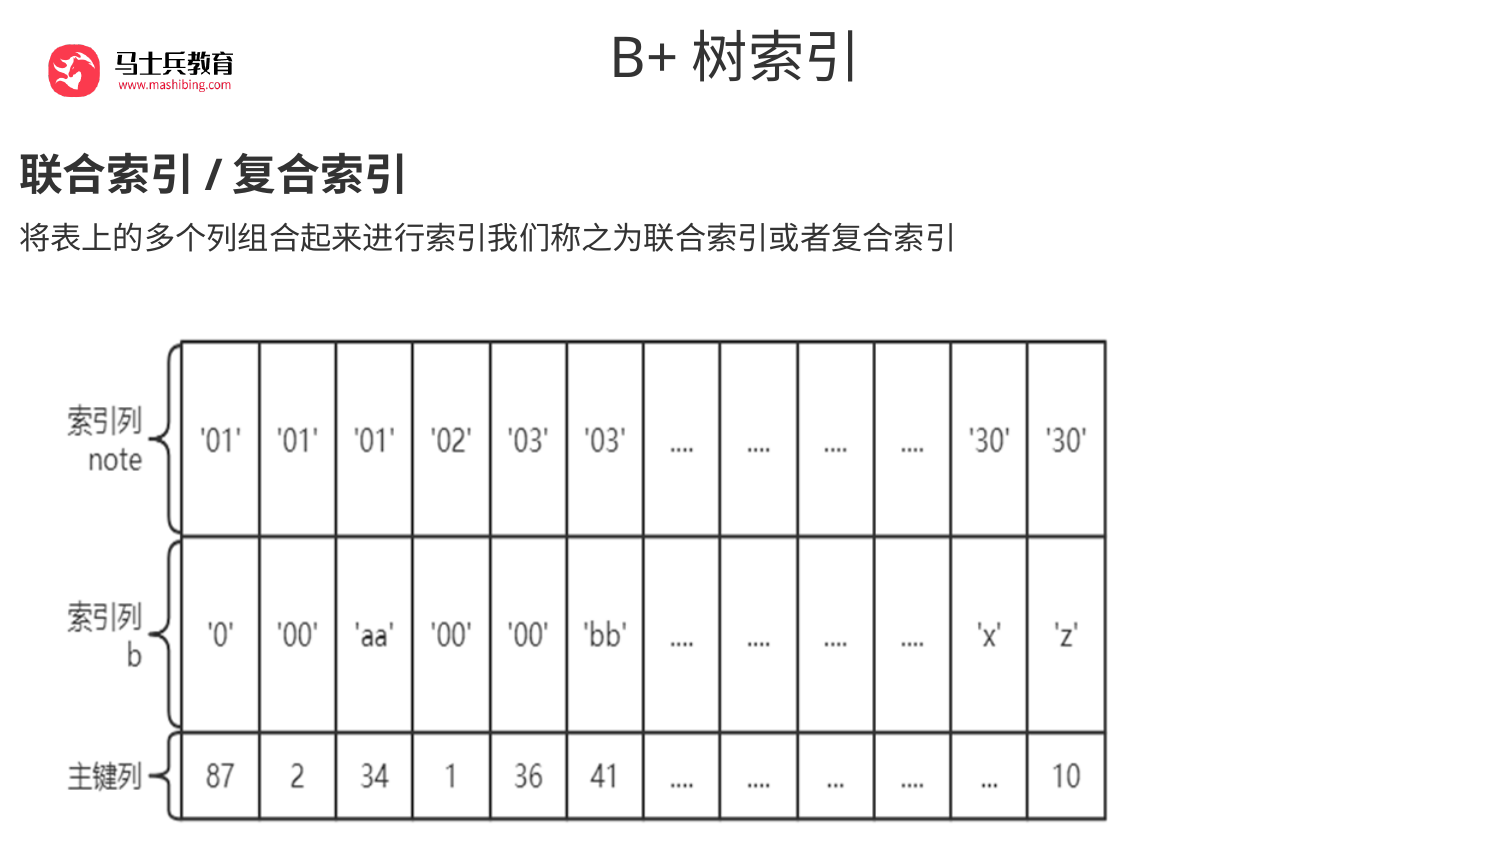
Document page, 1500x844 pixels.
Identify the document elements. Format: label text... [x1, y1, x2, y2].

text_box 联合索引/复合索引 将表上的多个列组合起来进行索引我们称之为联合索引或者复合索引 [4, 97, 1459, 280]
text_box B+树索引 [376, 0, 1094, 111]
picture [61, 329, 1114, 826]
picture [46, 43, 233, 98]
